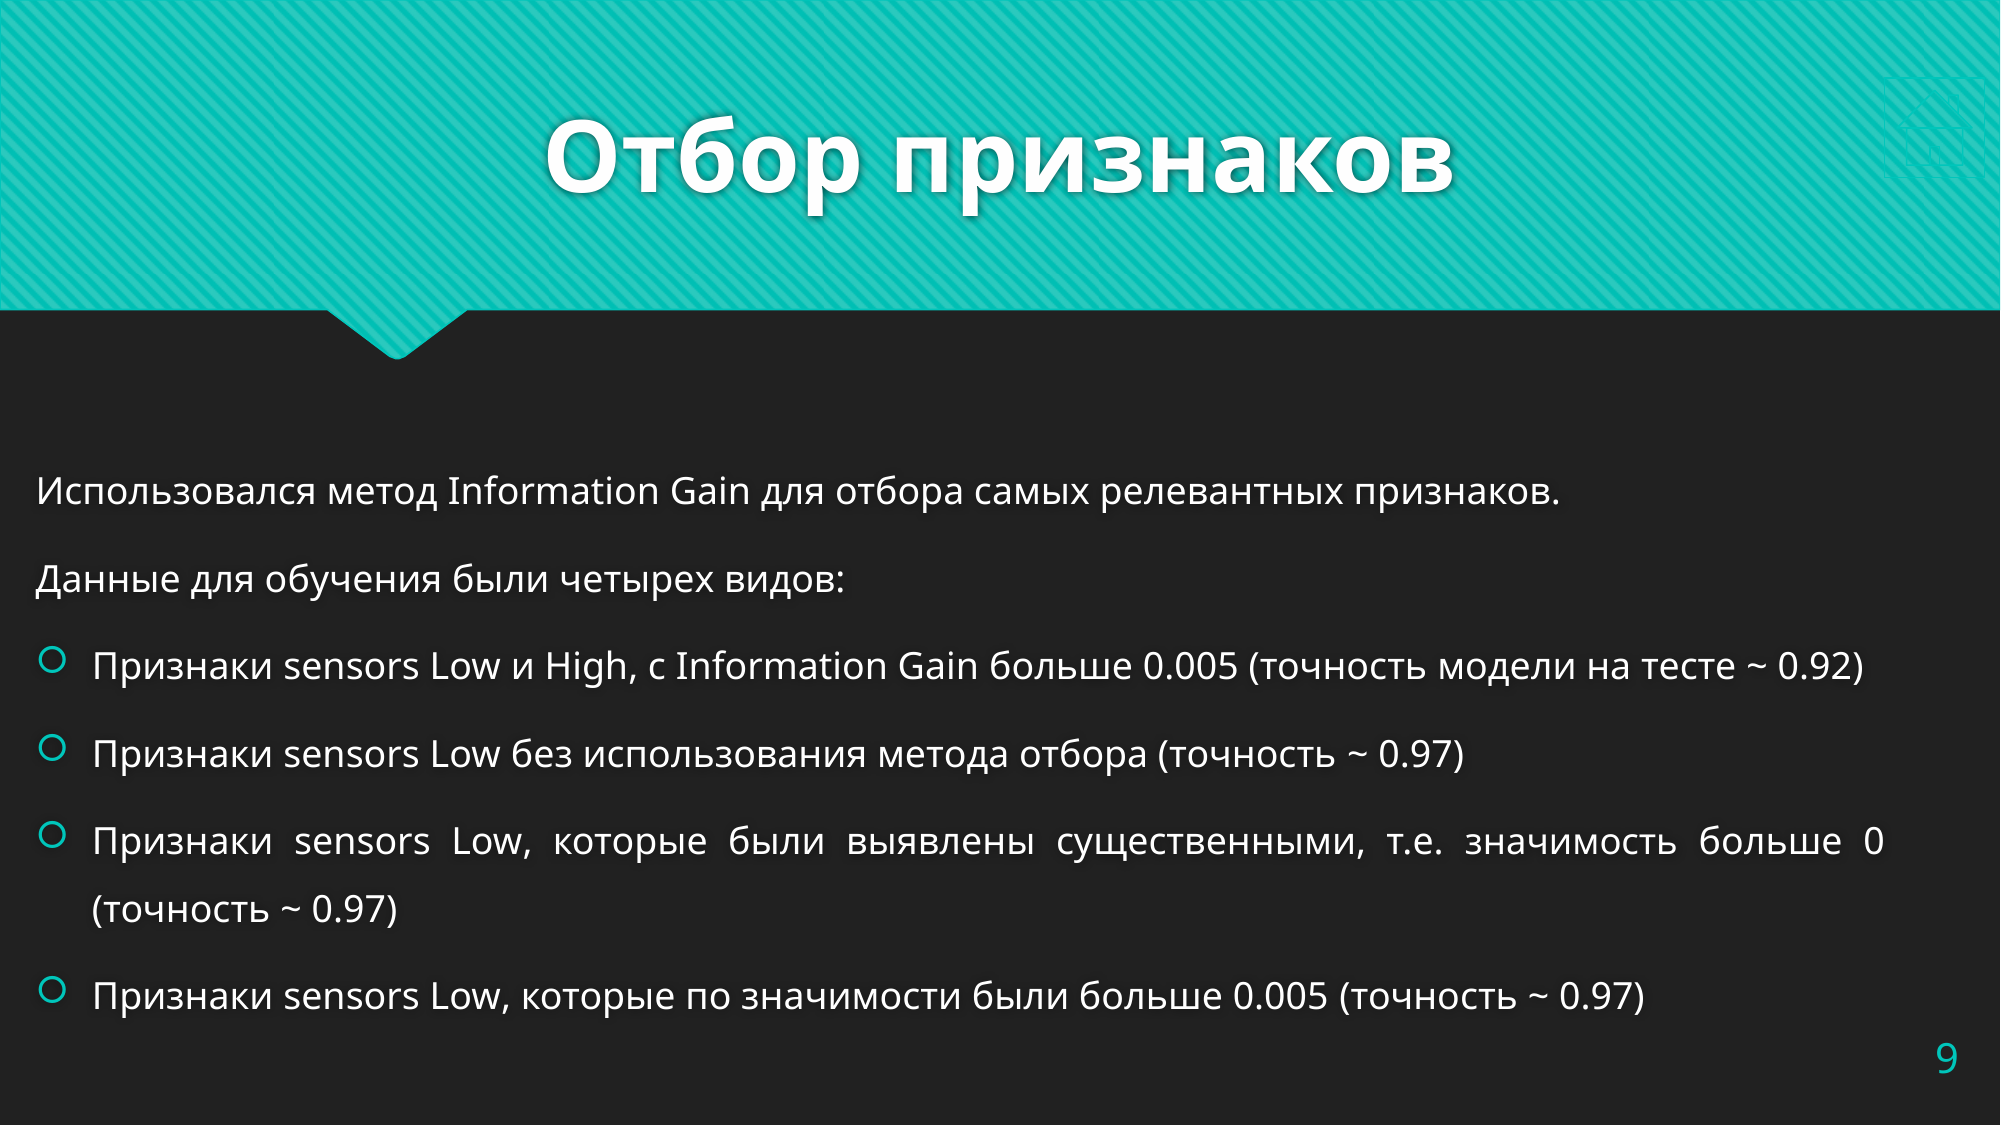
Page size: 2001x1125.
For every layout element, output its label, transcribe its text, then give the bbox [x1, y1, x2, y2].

title Отбор признаков [132, 73, 1868, 233]
text_box [1884, 77, 1985, 178]
list Использовался метод Information Gain для отбора самых релевантных признаков. Данные для обучения были четырех видов: Признаки sensors Low и High, с Information Gain больше 0.005 (точность модели на тесте ~ 0.92) Признаки sensors Low без использования метода отбора (точность ~ 0.97) Признаки sensors Low, которые были выявлены существенными, т.е. значимость больше 0 (точность ~ 0.97) Признаки sensors Low, которые по значимости были больше 0.005 (точность ~ 0.97) [20, 336, 1900, 1125]
slide_number 9 [1800, 1010, 1975, 1092]
